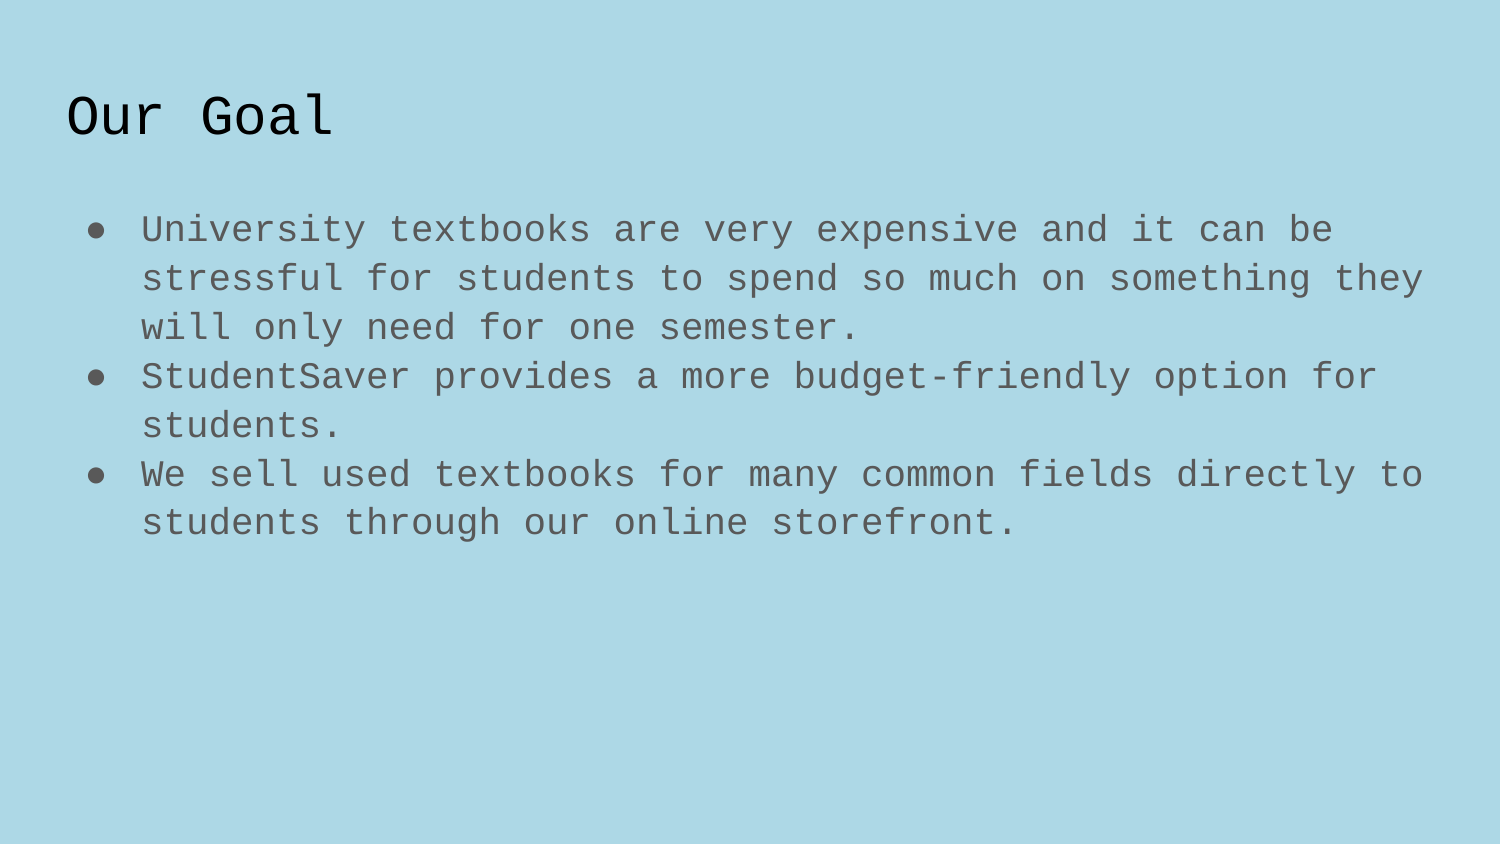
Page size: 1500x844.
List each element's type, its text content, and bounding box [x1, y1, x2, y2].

list University textbooks are very expensive and it can be stressful for students to spend so much on something they will only need for one semester. StudentSaver provides a more budget-friendly option for students. We sell used textbooks for many common fields directly to students through our online storefront. [51, 189, 1449, 750]
title Our Goal [51, 72, 1449, 167]
